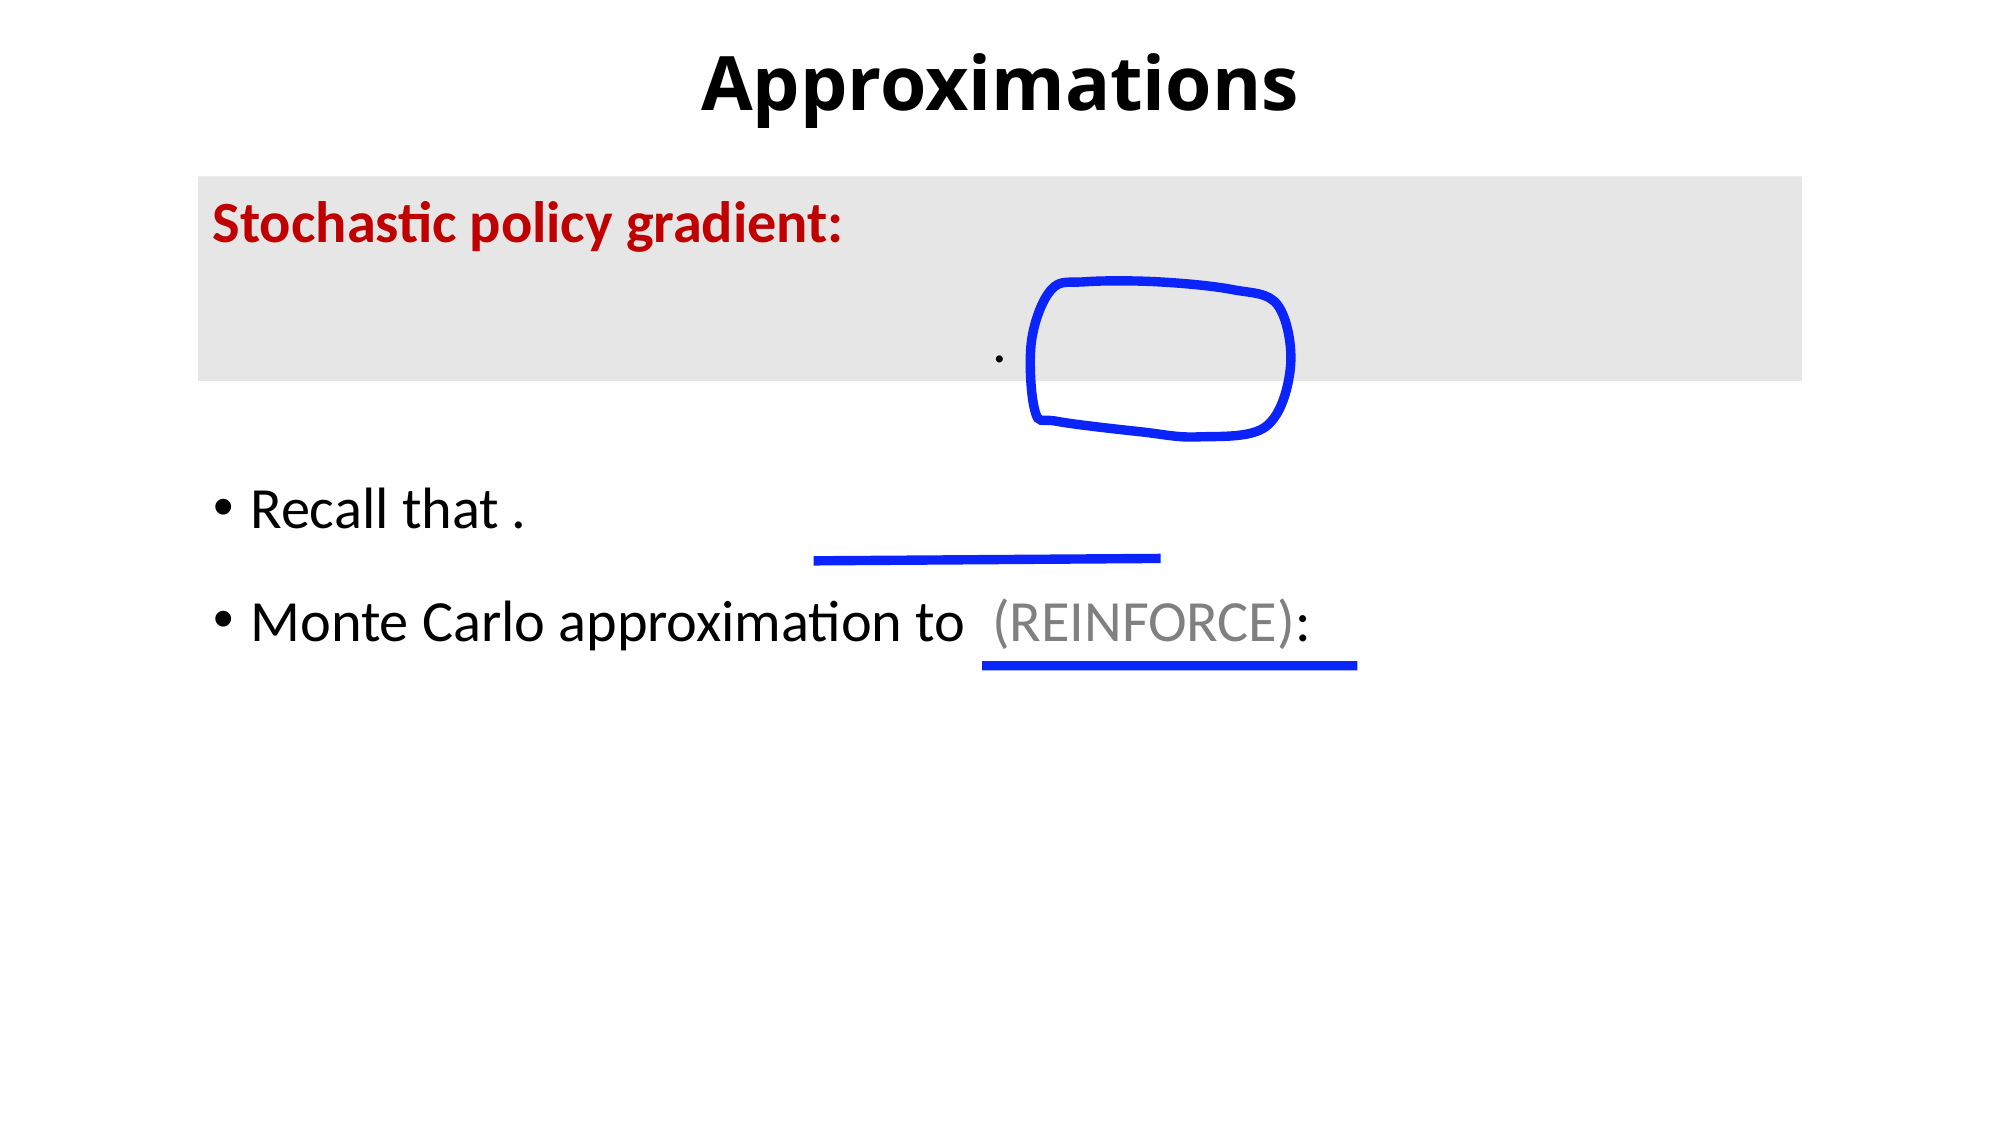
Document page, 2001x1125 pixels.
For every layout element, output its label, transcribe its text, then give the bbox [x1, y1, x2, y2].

title Approximations [0, 1, 2000, 172]
text_box [1029, 279, 1292, 439]
